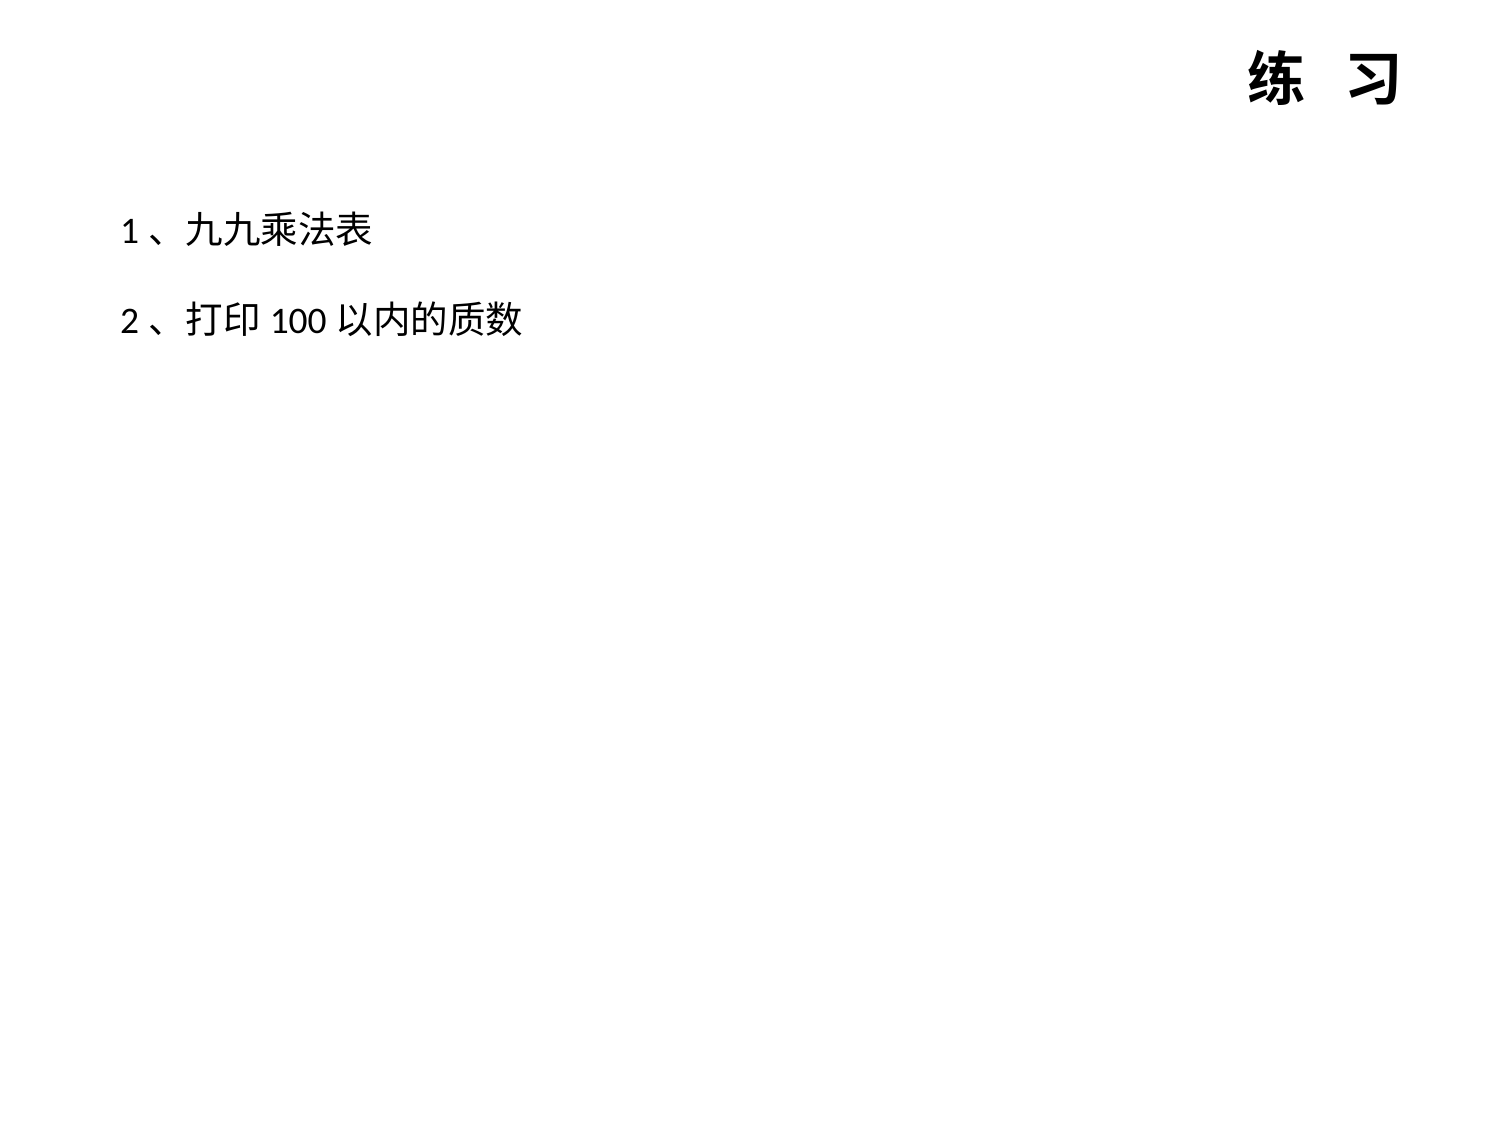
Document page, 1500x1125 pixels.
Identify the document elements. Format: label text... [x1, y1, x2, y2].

text_box 1、九九乘法表 2、打印100以内的质数 [105, 199, 1418, 349]
text_box 练 习 [867, 35, 1418, 120]
